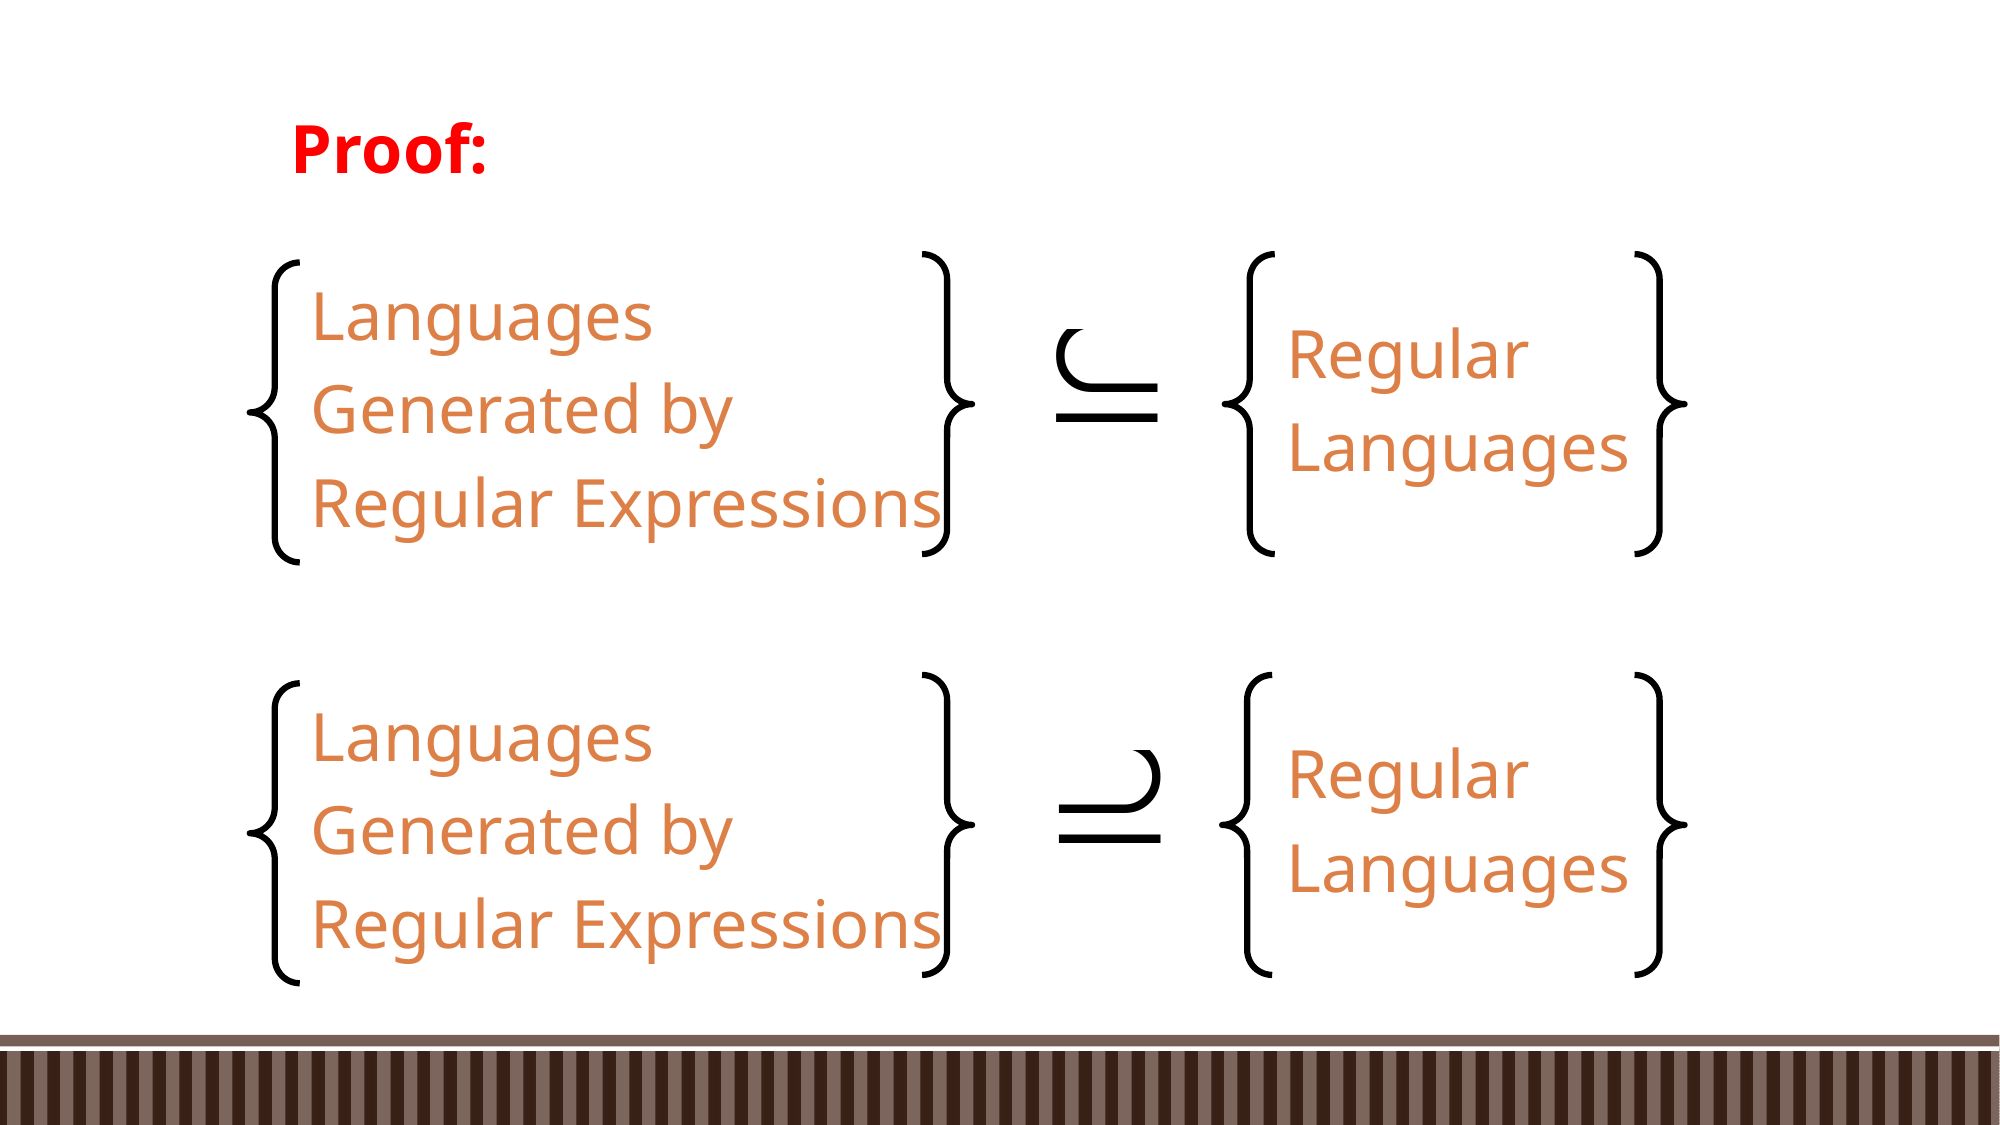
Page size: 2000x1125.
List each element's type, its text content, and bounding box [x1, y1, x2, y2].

text_box [922, 674, 973, 975]
text_box [1224, 254, 1275, 555]
text_box Languages Generated by Regular Expressions [296, 687, 922, 969]
text_box Proof: [276, 99, 505, 195]
text_box Regular Languages [1271, 304, 1646, 493]
text_box Languages Generated by Regular Expressions [944, 266, 959, 399]
text_box [1634, 254, 1685, 555]
text_box [1634, 674, 1685, 975]
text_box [1034, 749, 1171, 879]
text_box Languages Generated by Regular Expressions [940, 409, 959, 548]
text_box Languages Generated by Regular Expressions [940, 830, 959, 969]
text_box [249, 262, 300, 563]
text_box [1034, 329, 1171, 458]
text_box Languages Generated by Regular Expressions [945, 687, 959, 820]
text_box Languages Generated by Regular Expressions [296, 266, 922, 548]
text_box [922, 254, 973, 555]
text_box [249, 683, 300, 984]
text_box Regular Languages [1271, 724, 1646, 913]
text_box [1222, 674, 1273, 975]
